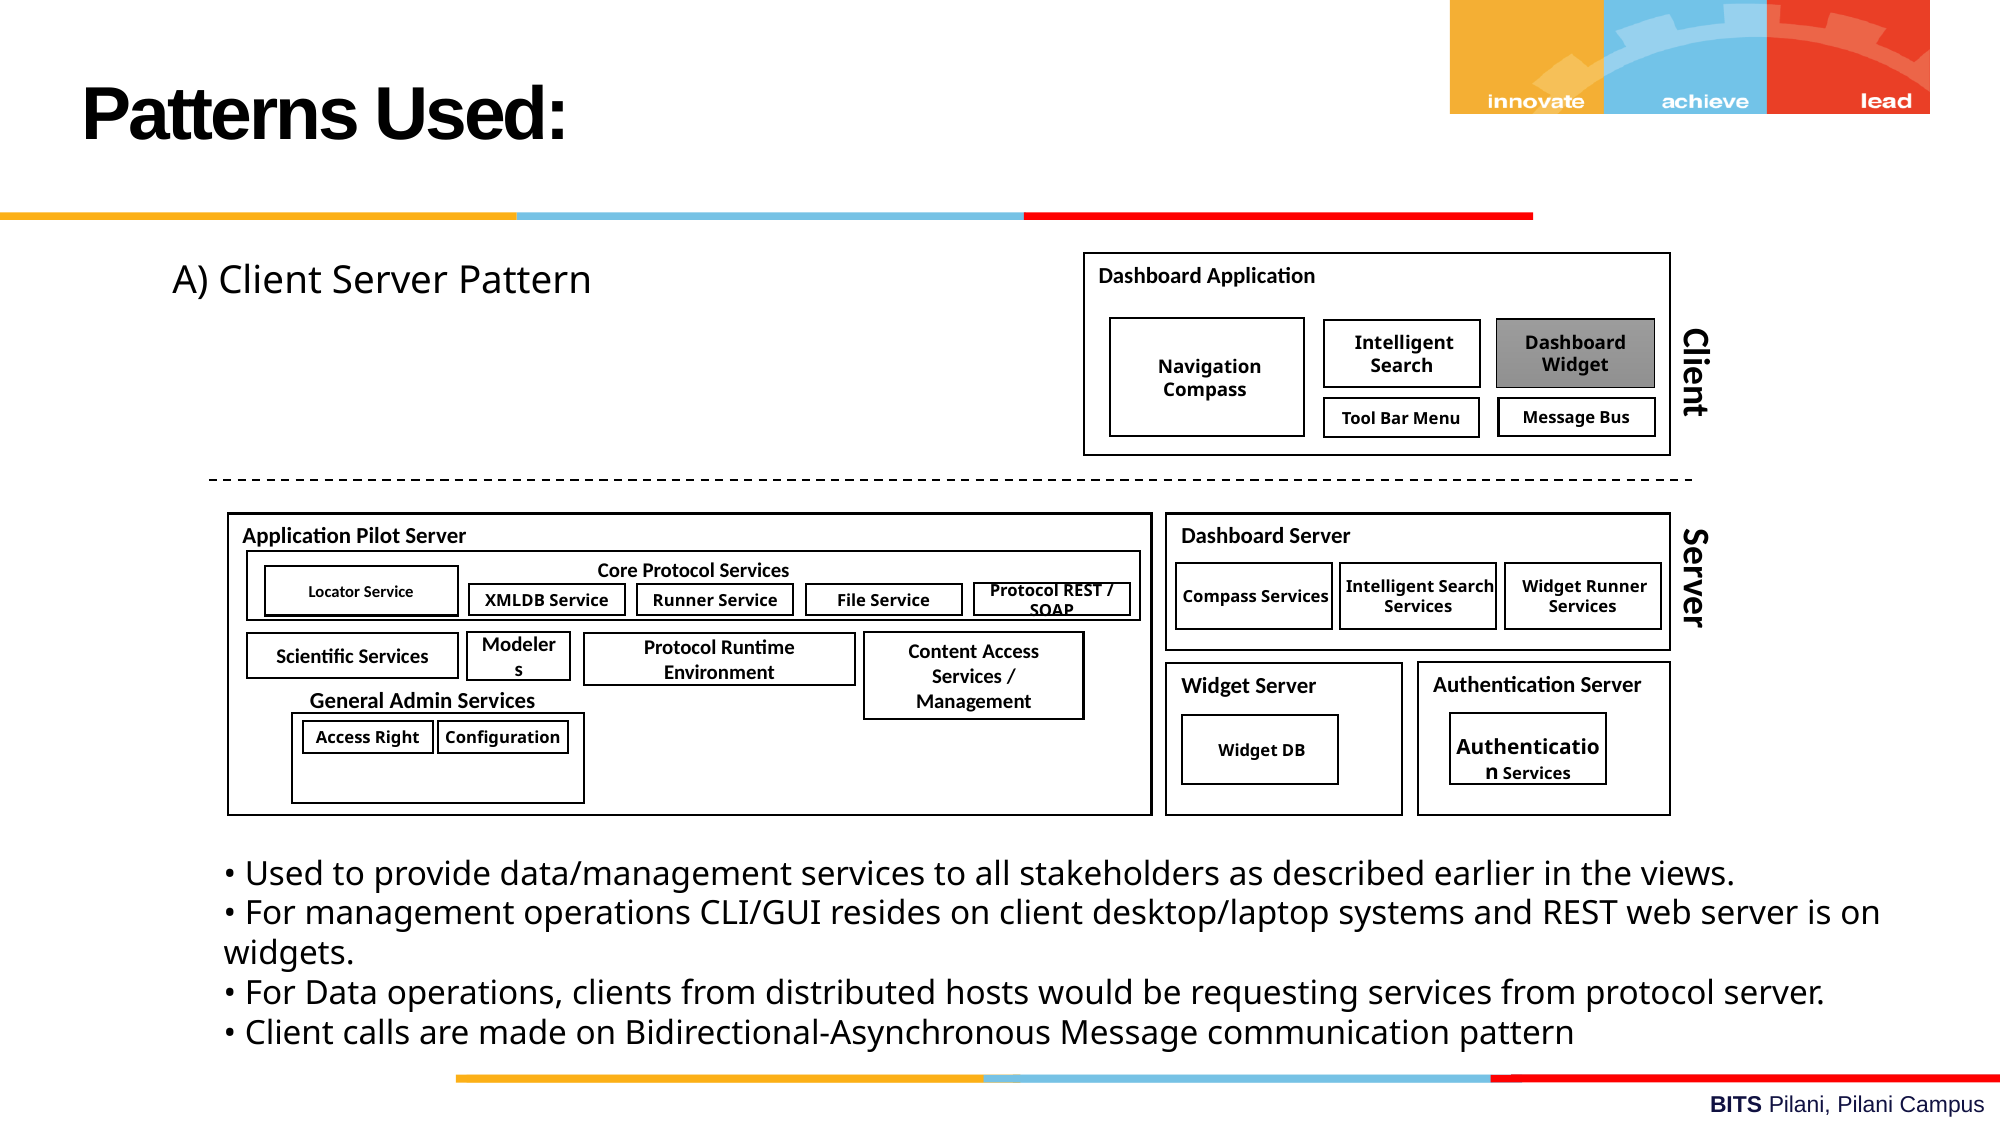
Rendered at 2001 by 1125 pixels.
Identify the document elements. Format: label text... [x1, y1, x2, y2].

text_box [291, 712, 585, 804]
text_box Scientific Services [246, 632, 459, 679]
text_box Intelligent Search Services [1339, 562, 1497, 630]
picture [1449, 0, 1930, 114]
text_box • Used to provide data/management services to all stakeholders as described earlier in the views. • For management operations CLI/GUI resides on client desktop/laptop systems and REST web server is on widgets. • For Data operations, clients from distributed hosts would be requesting services from protocol server. • Client calls are made on Bidirectional-Asynchronous Message communication pattern [208, 844, 1909, 1059]
text_box Server [1671, 517, 1728, 641]
text_box Core Protocol Services [246, 550, 1141, 621]
text_box Modelers [466, 631, 571, 681]
text_box Configuration [437, 720, 569, 754]
text_box Widget Runner Services [1504, 562, 1662, 630]
text_box Application Pilot Server [227, 512, 1153, 816]
list Patterns Used: [66, 23, 1450, 211]
text_box Client [1671, 316, 1728, 440]
text_box Navigation Compass [1109, 317, 1305, 437]
text_box Dashboard Server [1165, 512, 1671, 651]
text_box Tool Bar Menu [1323, 397, 1480, 438]
text_box Access Right [302, 720, 434, 754]
text_box Intelligent Search [1323, 319, 1481, 388]
text_box Authentication Server [1417, 661, 1671, 816]
text_box General Admin Services [298, 680, 548, 719]
text_box Message Bus [1497, 397, 1656, 437]
text_box Protocol REST / SOAP [973, 582, 1131, 616]
text_box Content Access Services / Management [863, 631, 1085, 720]
text_box Dashboard Application [1083, 252, 1671, 456]
text_box Compass Services [1175, 562, 1333, 630]
text_box Dashboard Widget [1496, 318, 1655, 388]
text_box Protocol Runtime Environment [583, 632, 856, 686]
text_box Authentication Services [1449, 712, 1607, 785]
text_box A) Client Server Pattern [157, 253, 1083, 310]
text_box Widget Server [1165, 662, 1403, 816]
text_box Widget DB [1181, 714, 1339, 785]
